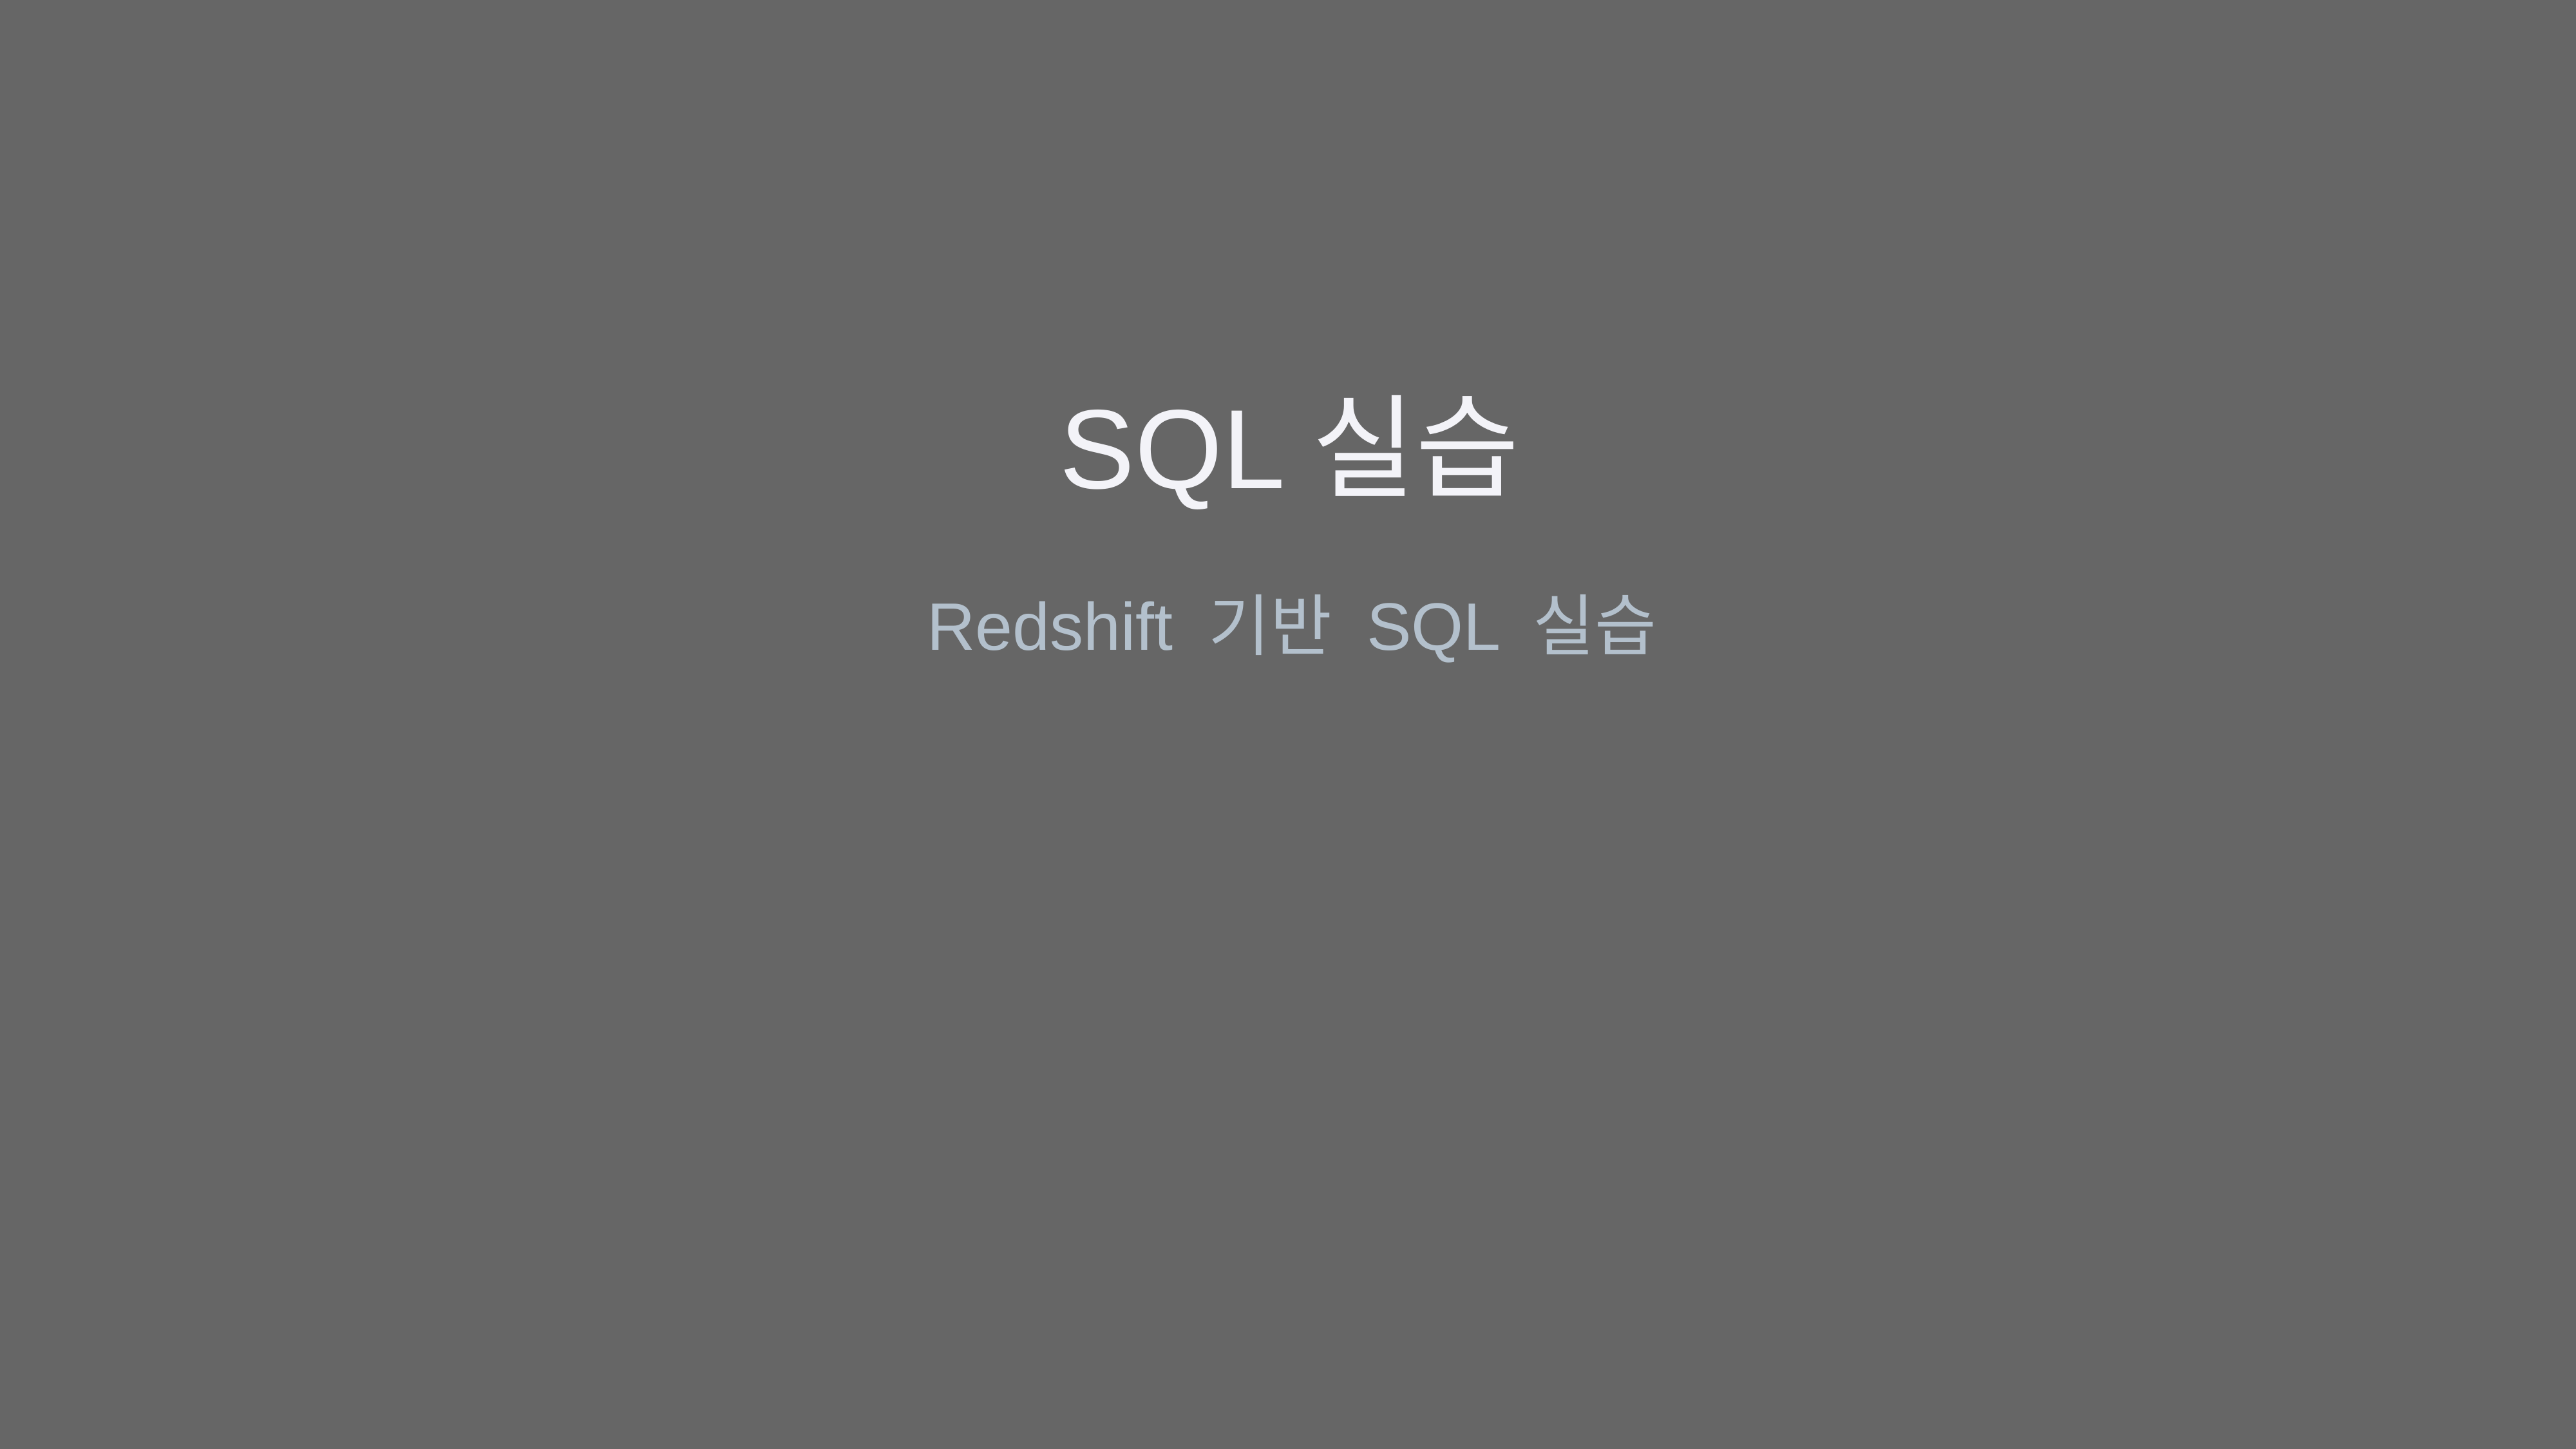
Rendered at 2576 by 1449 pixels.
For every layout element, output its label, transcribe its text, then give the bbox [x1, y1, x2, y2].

list Redshift 기반 SQL 실습 [399, 592, 2184, 981]
title SQL실습 [393, 367, 2186, 524]
